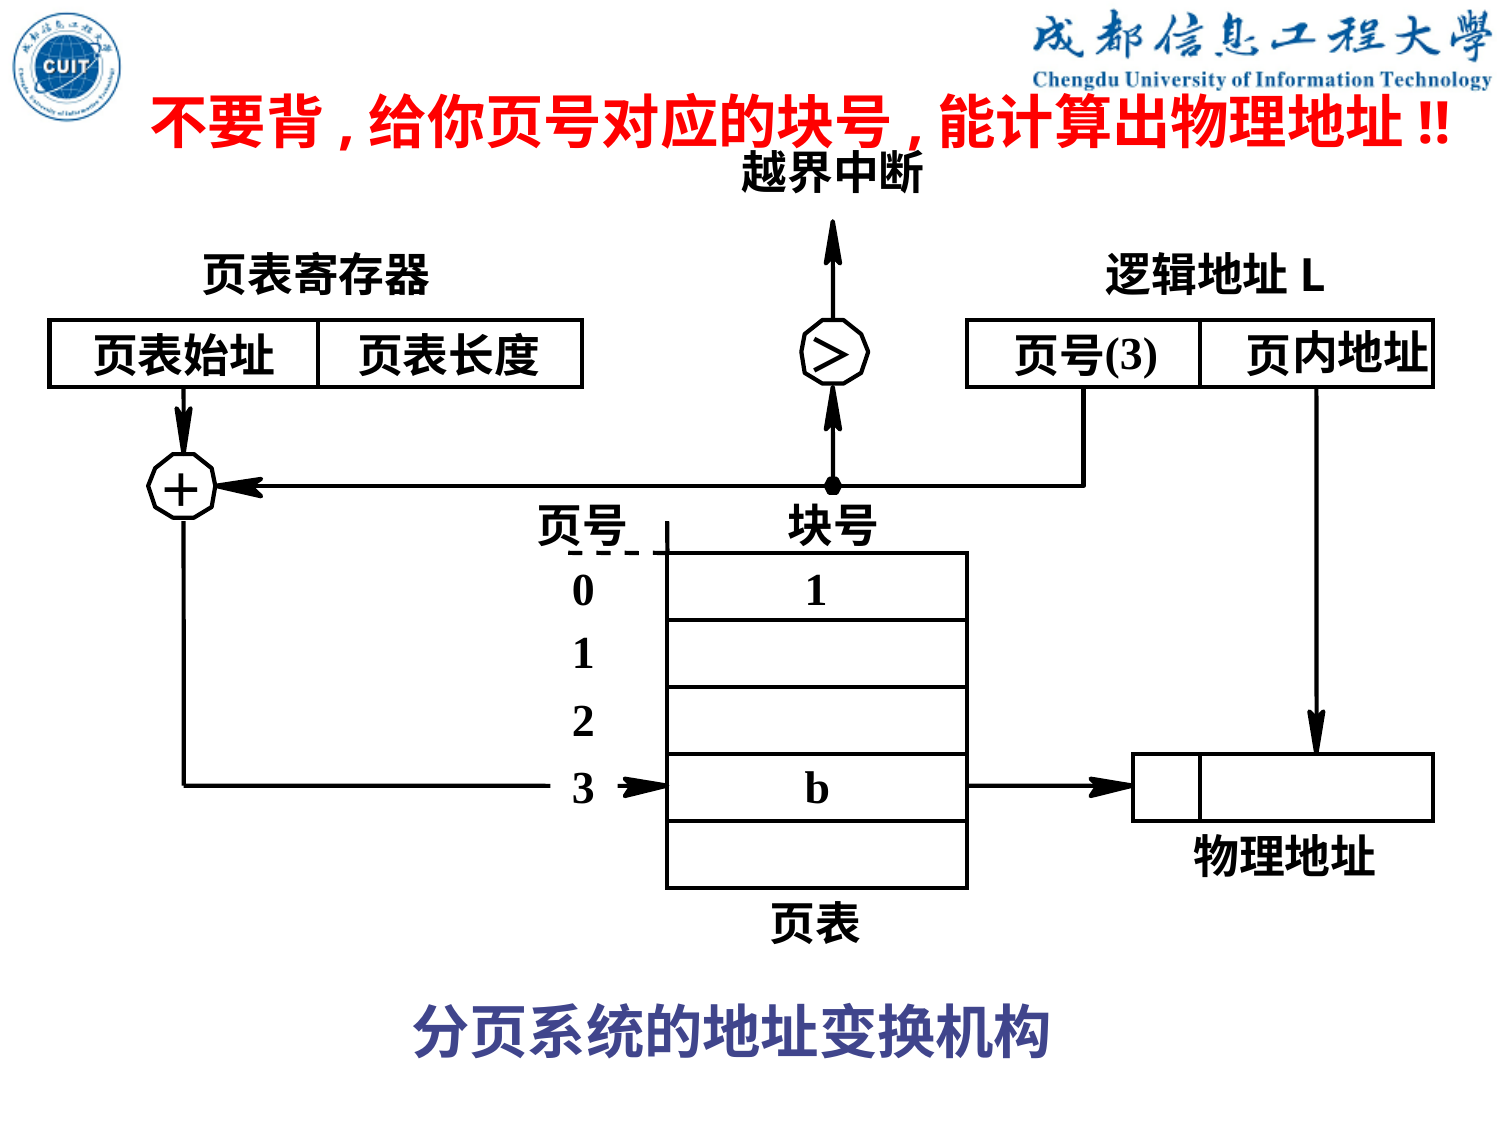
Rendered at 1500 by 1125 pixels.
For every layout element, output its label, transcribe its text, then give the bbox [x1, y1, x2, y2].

text_box 分页系统的地址变换机构 [396, 987, 1081, 1073]
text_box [49, 143, 1433, 950]
text_box 不要背,给你页号对应的块号,能计算出物理地址!! [134, 78, 1466, 163]
picture [1029, 0, 1500, 102]
picture [0, 0, 127, 138]
